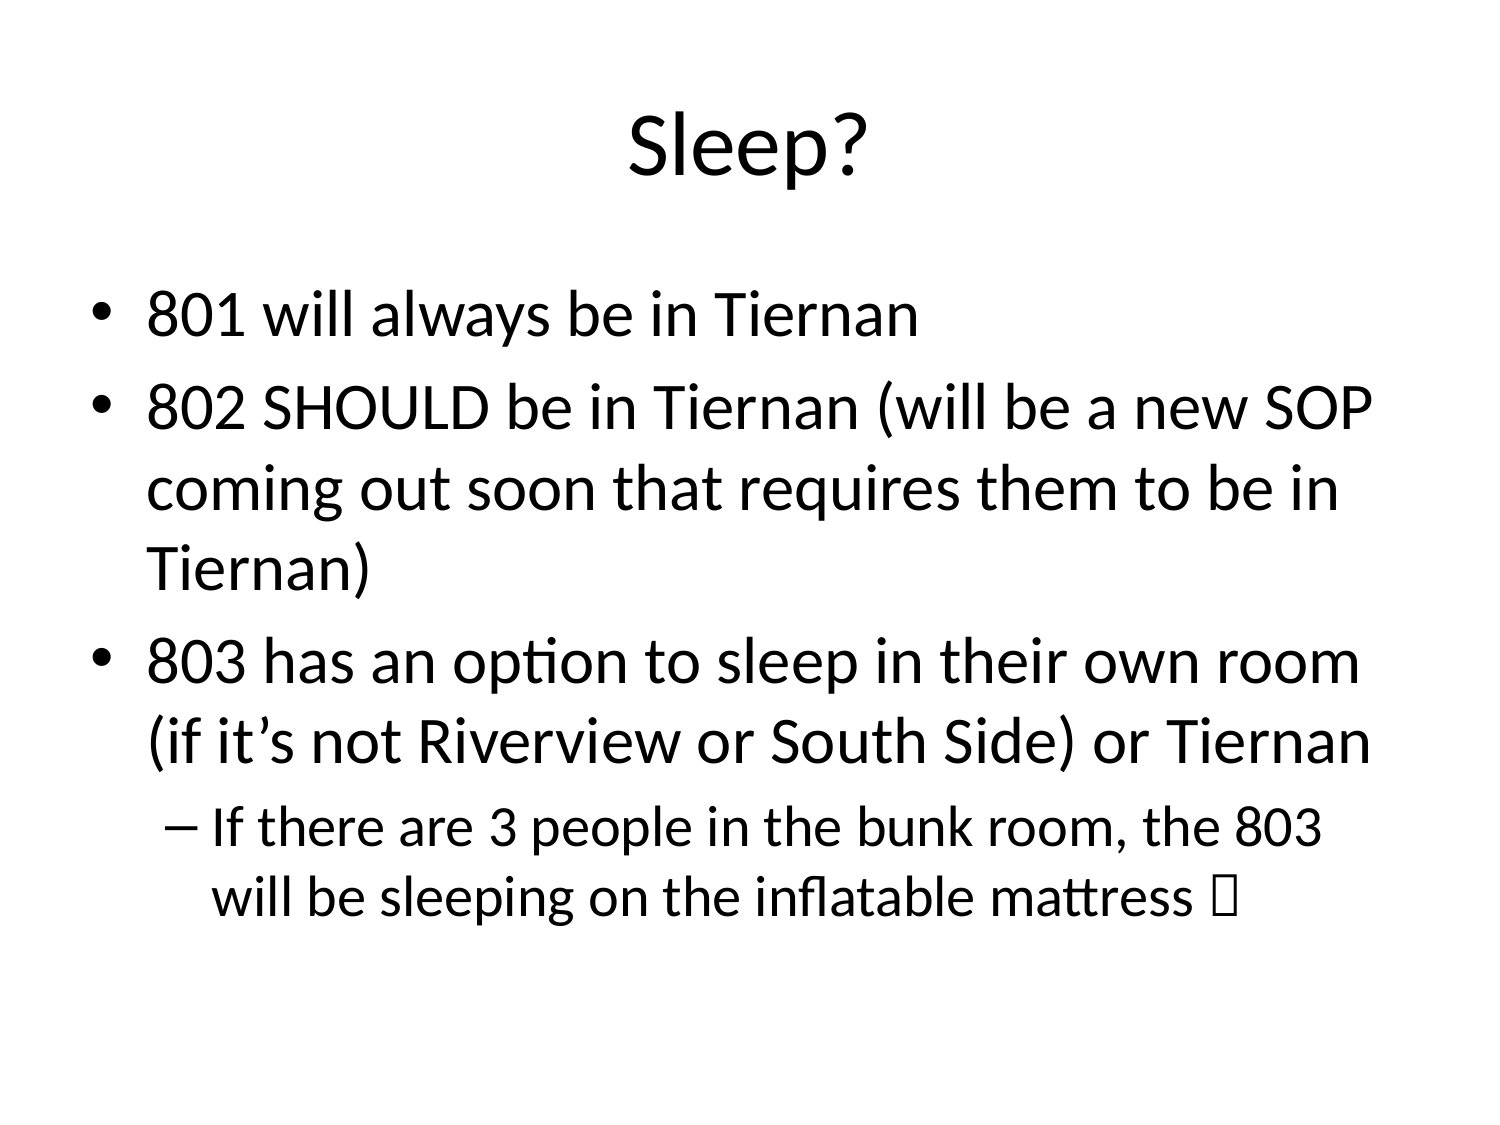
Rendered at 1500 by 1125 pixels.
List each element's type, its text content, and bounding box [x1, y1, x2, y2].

title Sleep? [75, 45, 1425, 233]
list 801 will always be in Tiernan 802 SHOULD be in Tiernan (will be a new SOP coming out soon that requires them to be in Tiernan) 803 has an option to sleep in their own room (if it’s not Riverview or South Side) or Tiernan If there are 3 people in the bunk room, the 803 will be sleeping on the inflatable mattress  [75, 262, 1425, 1005]
